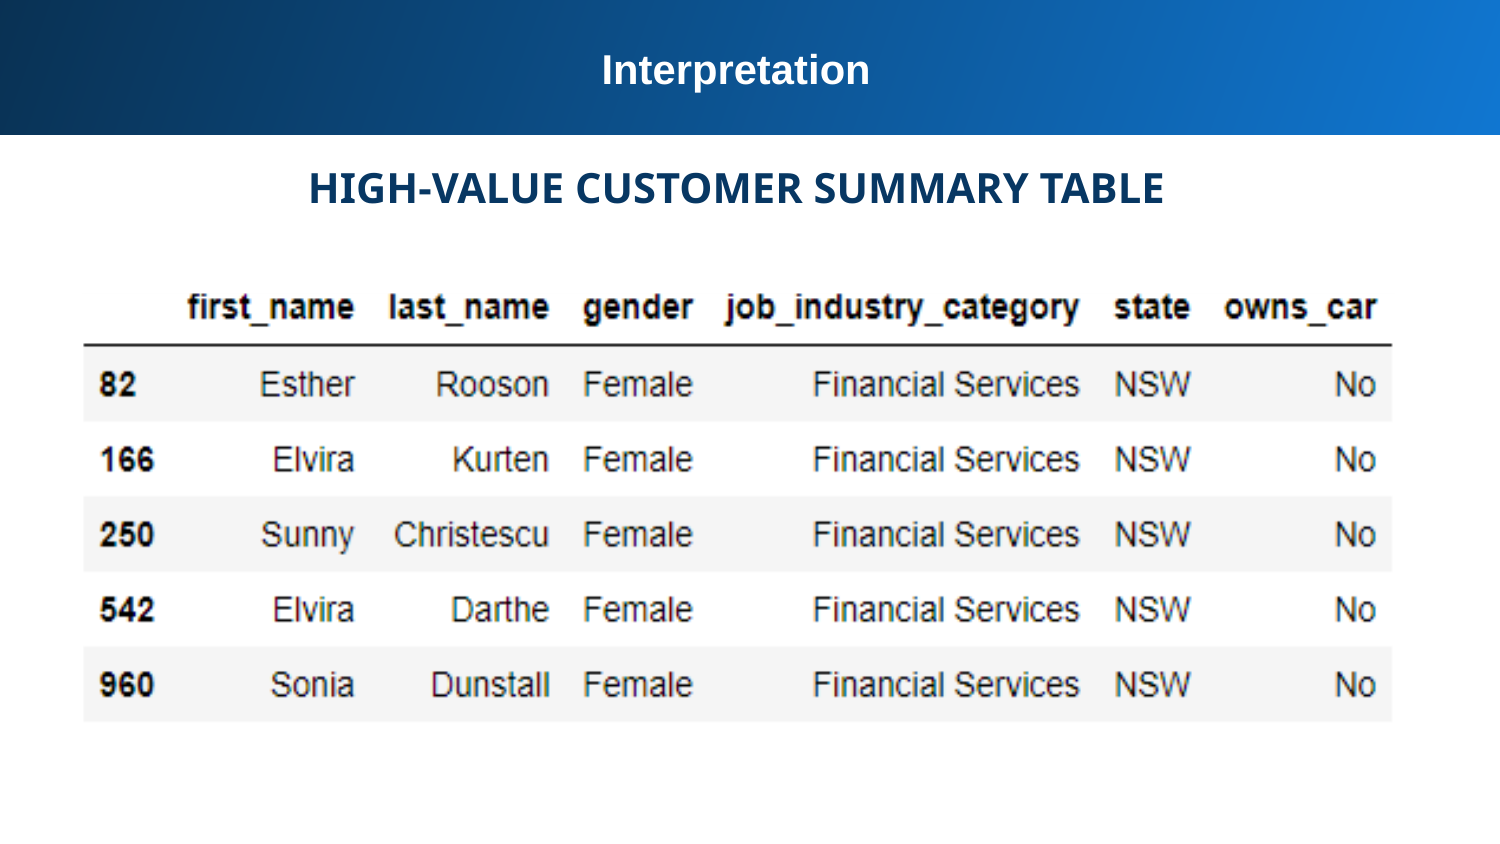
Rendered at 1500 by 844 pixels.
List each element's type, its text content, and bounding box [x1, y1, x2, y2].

picture [82, 291, 1396, 725]
text_box HIGH-VALUE CUSTOMER SUMMARY TABLE [33, 139, 1439, 223]
text_box [0, 0, 1500, 135]
text_box Interpretation [33, 27, 1439, 124]
